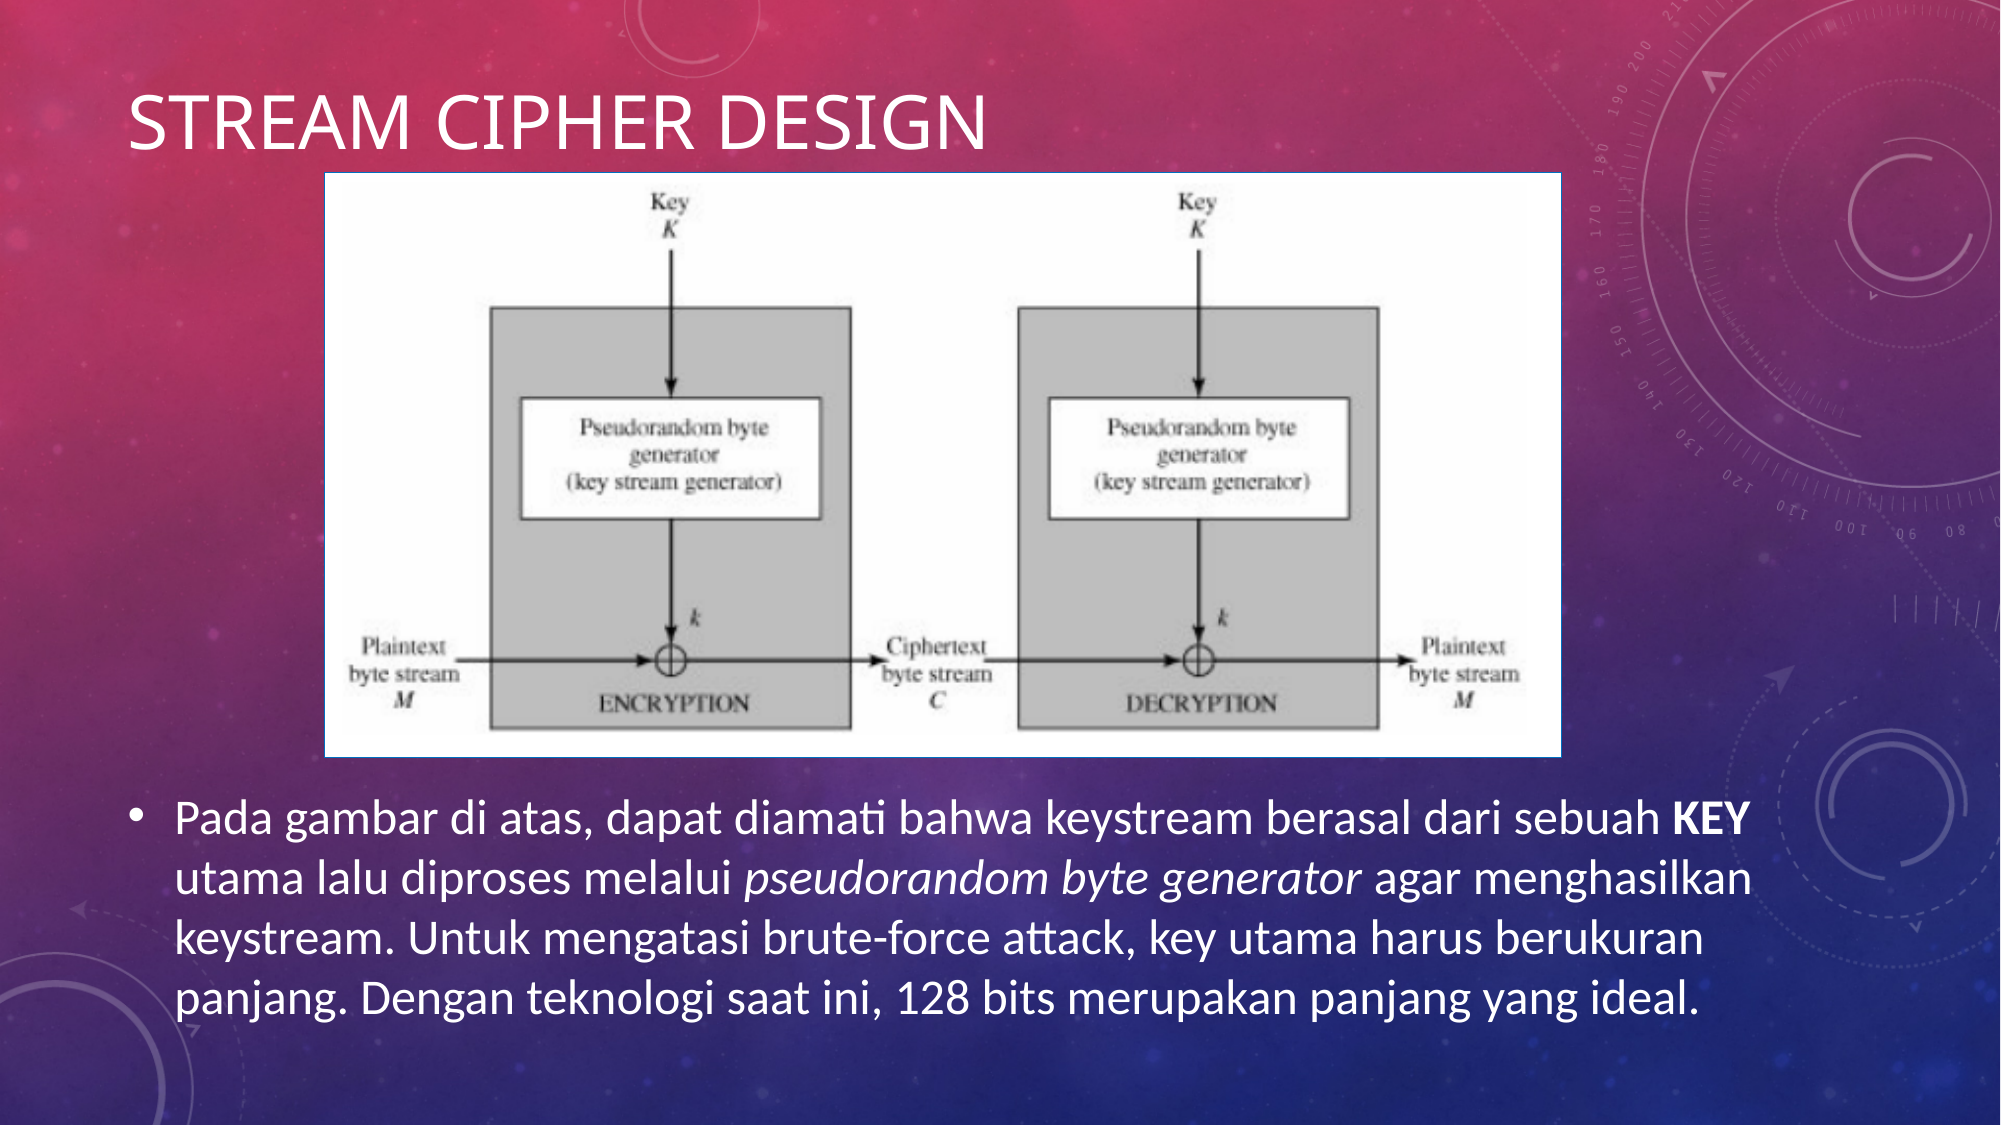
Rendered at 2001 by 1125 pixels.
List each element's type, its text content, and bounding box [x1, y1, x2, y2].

list Pada gambar di atas, dapat diamati bahwa keystream berasal dari sebuah KEY utama lalu diproses melalui pseudorandom byte generator agar menghasilkan keystream. Untuk mengatasi brute-force attack, key utama harus berukuran panjang. Dengan teknologi saat ini, 128 bits merupakan panjang yang ideal. [112, 757, 1775, 1052]
picture [0, 0, 2001, 1125]
title Stream cipher design [112, 0, 1775, 239]
